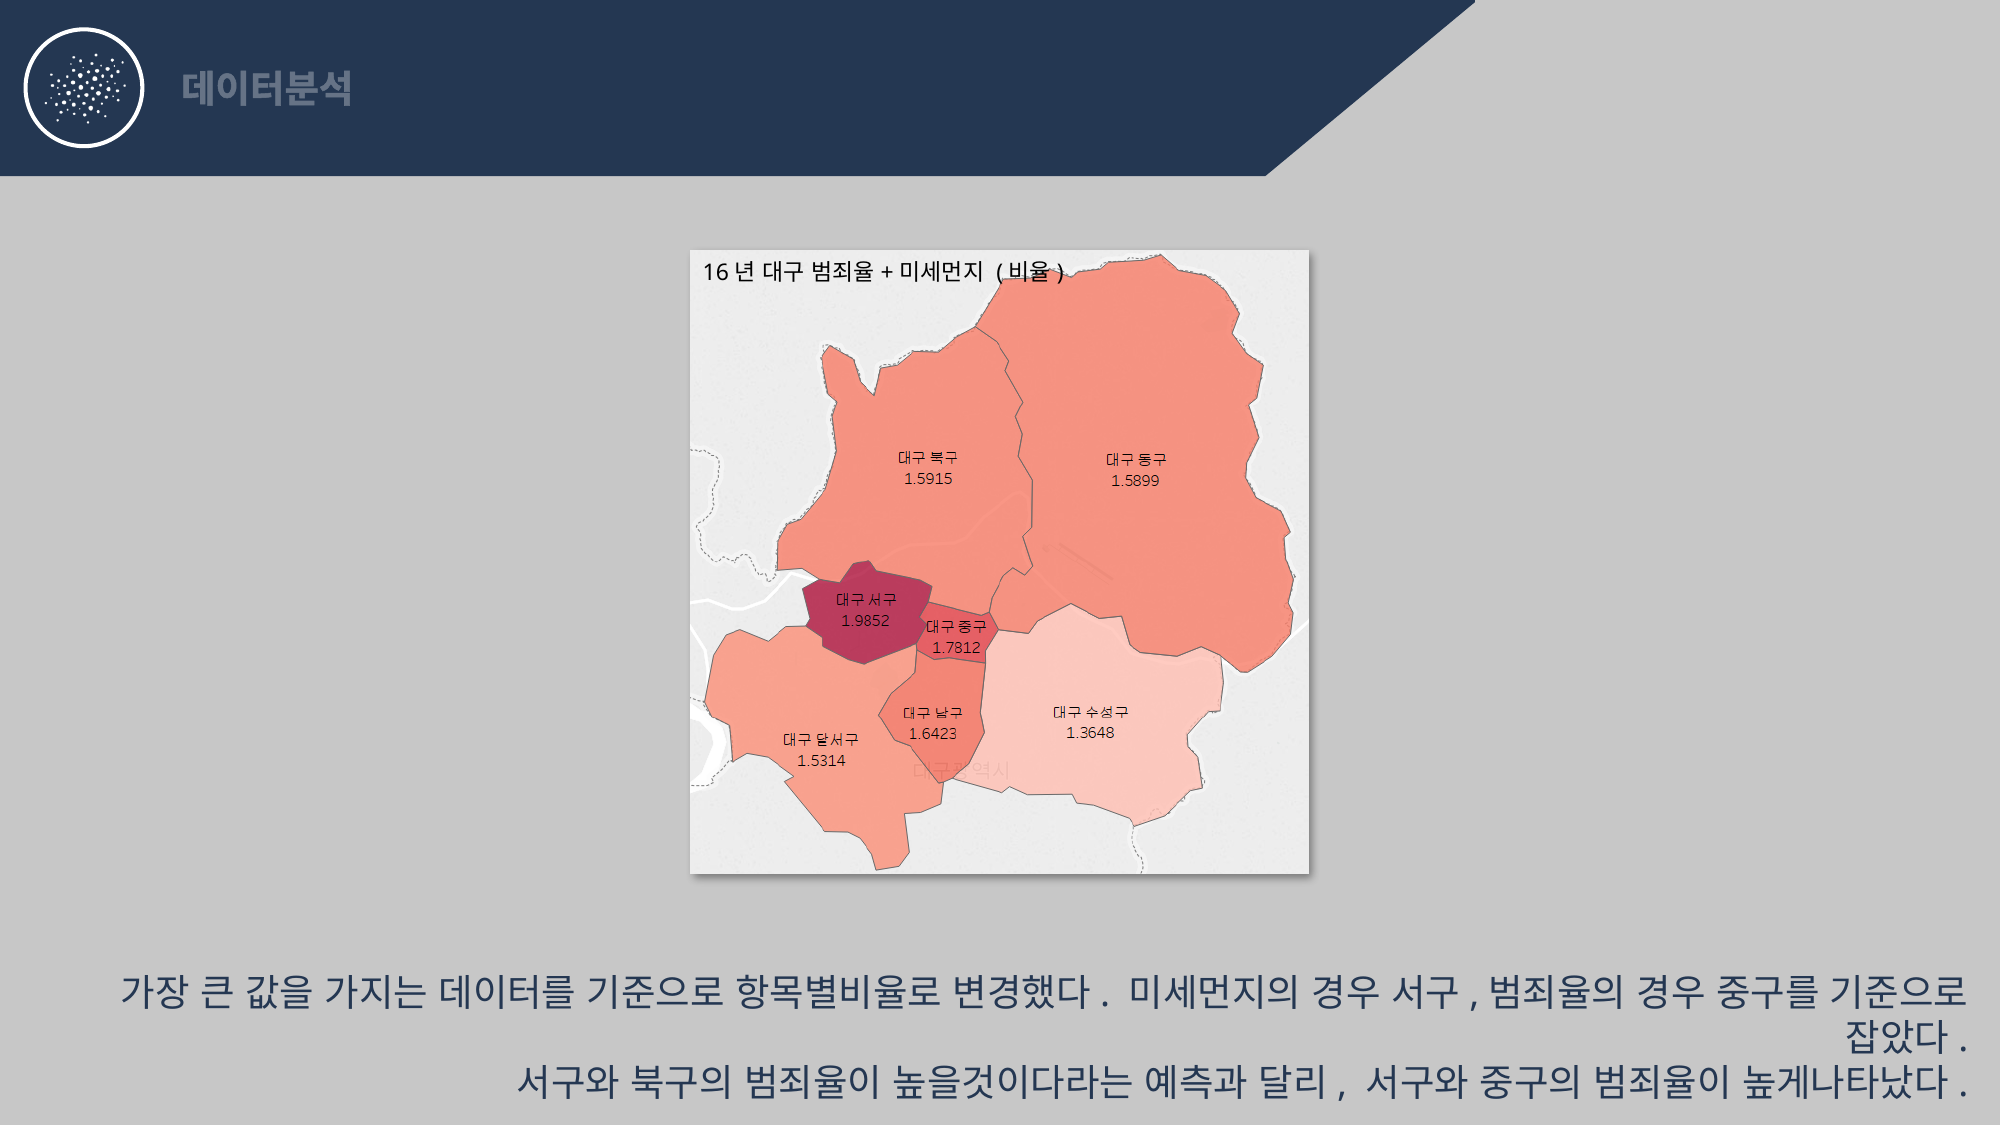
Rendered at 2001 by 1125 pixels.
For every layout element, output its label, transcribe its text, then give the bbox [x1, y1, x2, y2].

text_box 데이터분석 [166, 57, 369, 118]
text_box [0, 0, 1476, 178]
picture [690, 250, 1309, 874]
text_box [23, 27, 145, 149]
text_box 가장 큰 값을 가지는 데이터를 기준으로 항목별비율로 변경했다. 미세먼지의 경우 서구,범죄율의 경우 중구를 기준으로 잡았다. 서구와 북구의 범죄율이 높을것이다라는 예측과 달리, 서구와 중구의 범죄율이 높게나타났다. [40, 961, 1984, 1112]
